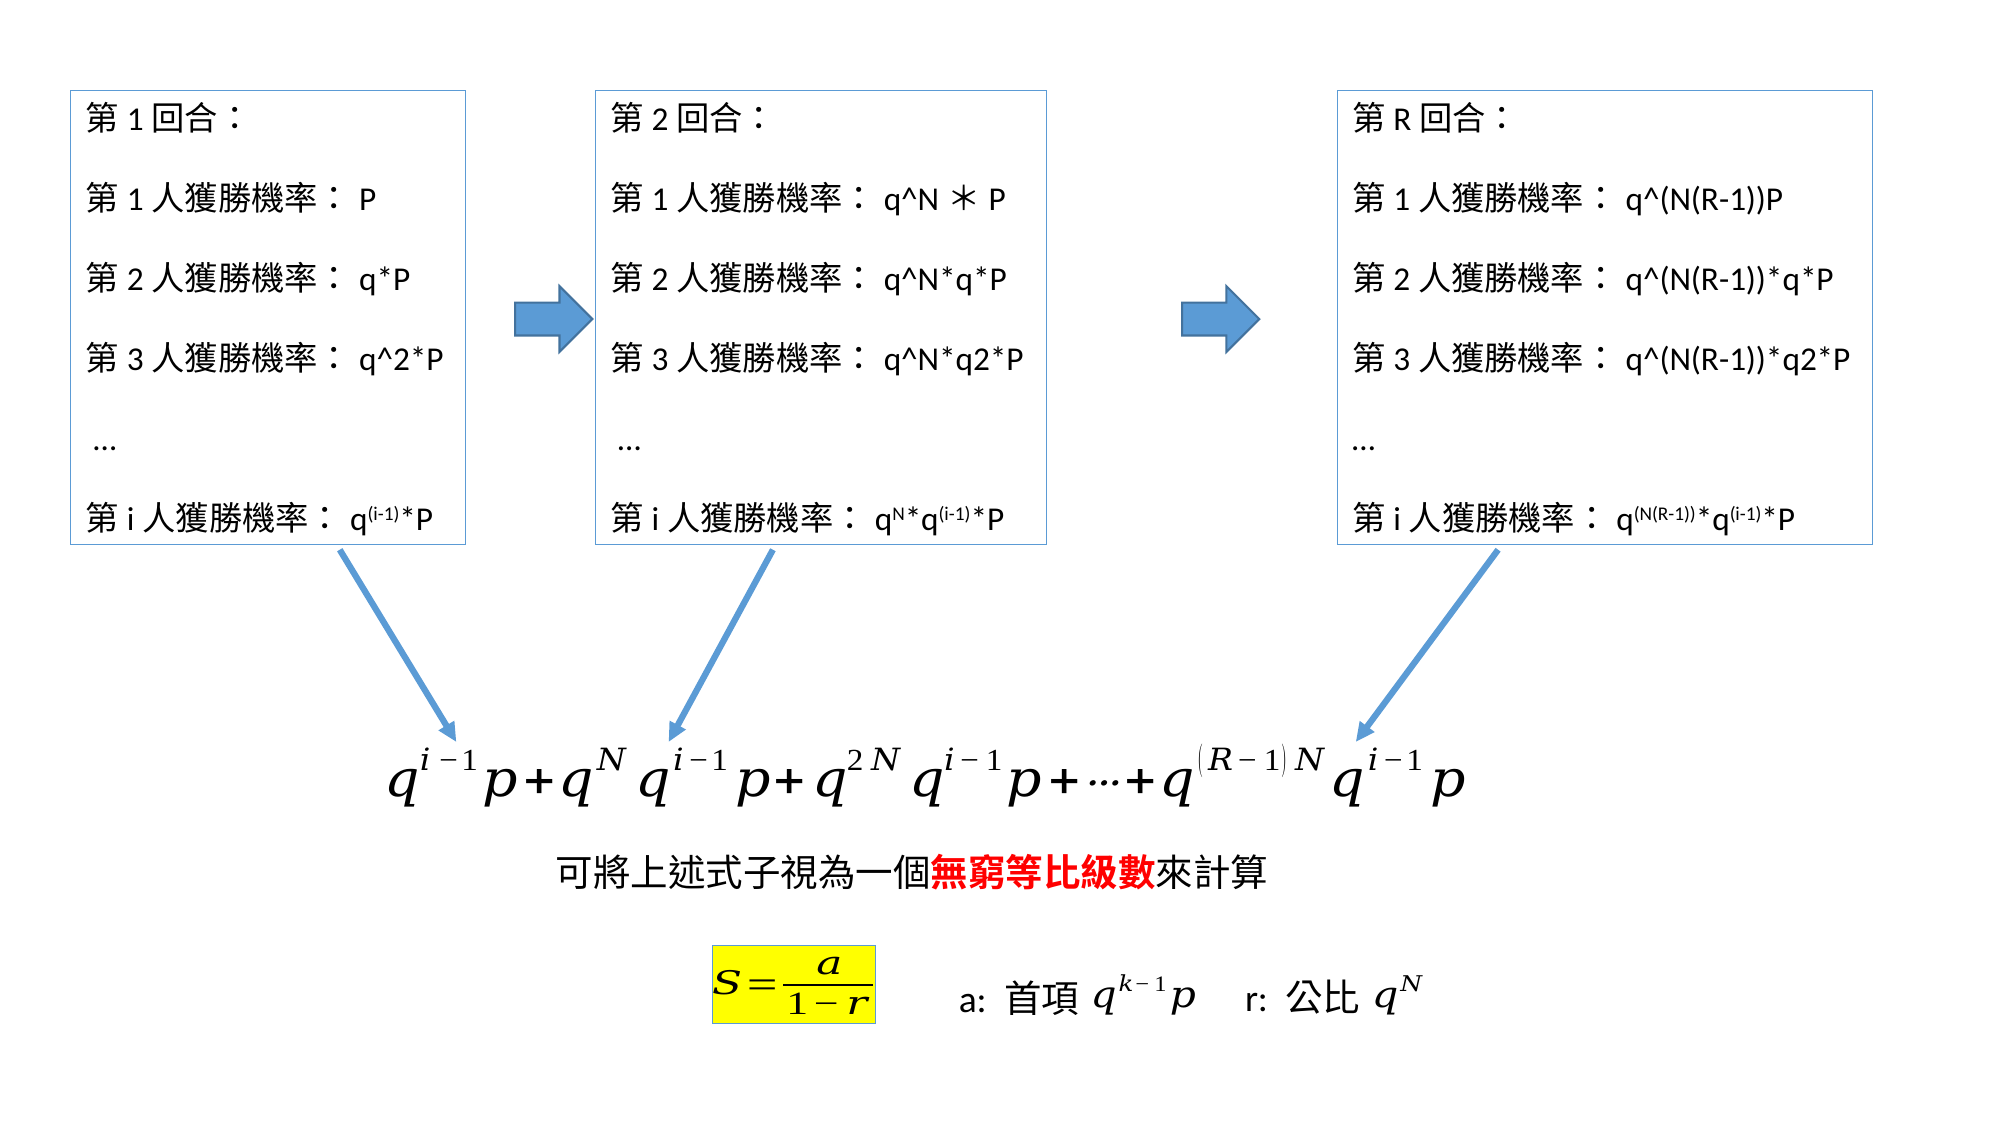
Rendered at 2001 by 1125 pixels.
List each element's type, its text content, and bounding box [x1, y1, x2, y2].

text_box [514, 283, 594, 355]
text_box 第1回合： 第1人獲勝機率：P 第2人獲勝機率：q*P 第3人獲勝機率：q^2*P … 第i人獲勝機率：q(i-1)*P [70, 90, 466, 545]
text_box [1356, 549, 1499, 742]
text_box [668, 549, 773, 742]
text_box [1181, 283, 1261, 355]
text_box 可將上述式子視為一個無窮等比級數來計算 [540, 841, 1284, 902]
text_box a: 首項 [943, 967, 1094, 1028]
text_box 第R回合： 第1人獲勝機率：q^(N(R-1))P 第2人獲勝機率：q^(N(R-1))*q*P 第3人獲勝機率：q^(N(R-1))*q2*P … 第i人獲勝機率：q(N(R-1))*q(i-1)*P [1337, 90, 1873, 545]
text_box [339, 549, 457, 742]
text_box 第2回合： 第1人獲勝機率：q^N＊P 第2人獲勝機率：q^N*q*P 第3人獲勝機率：q^N*q2*P … 第i人獲勝機率：qN*q(i-1)*P [595, 90, 1047, 545]
text_box r: 公比 [1230, 966, 1376, 1027]
